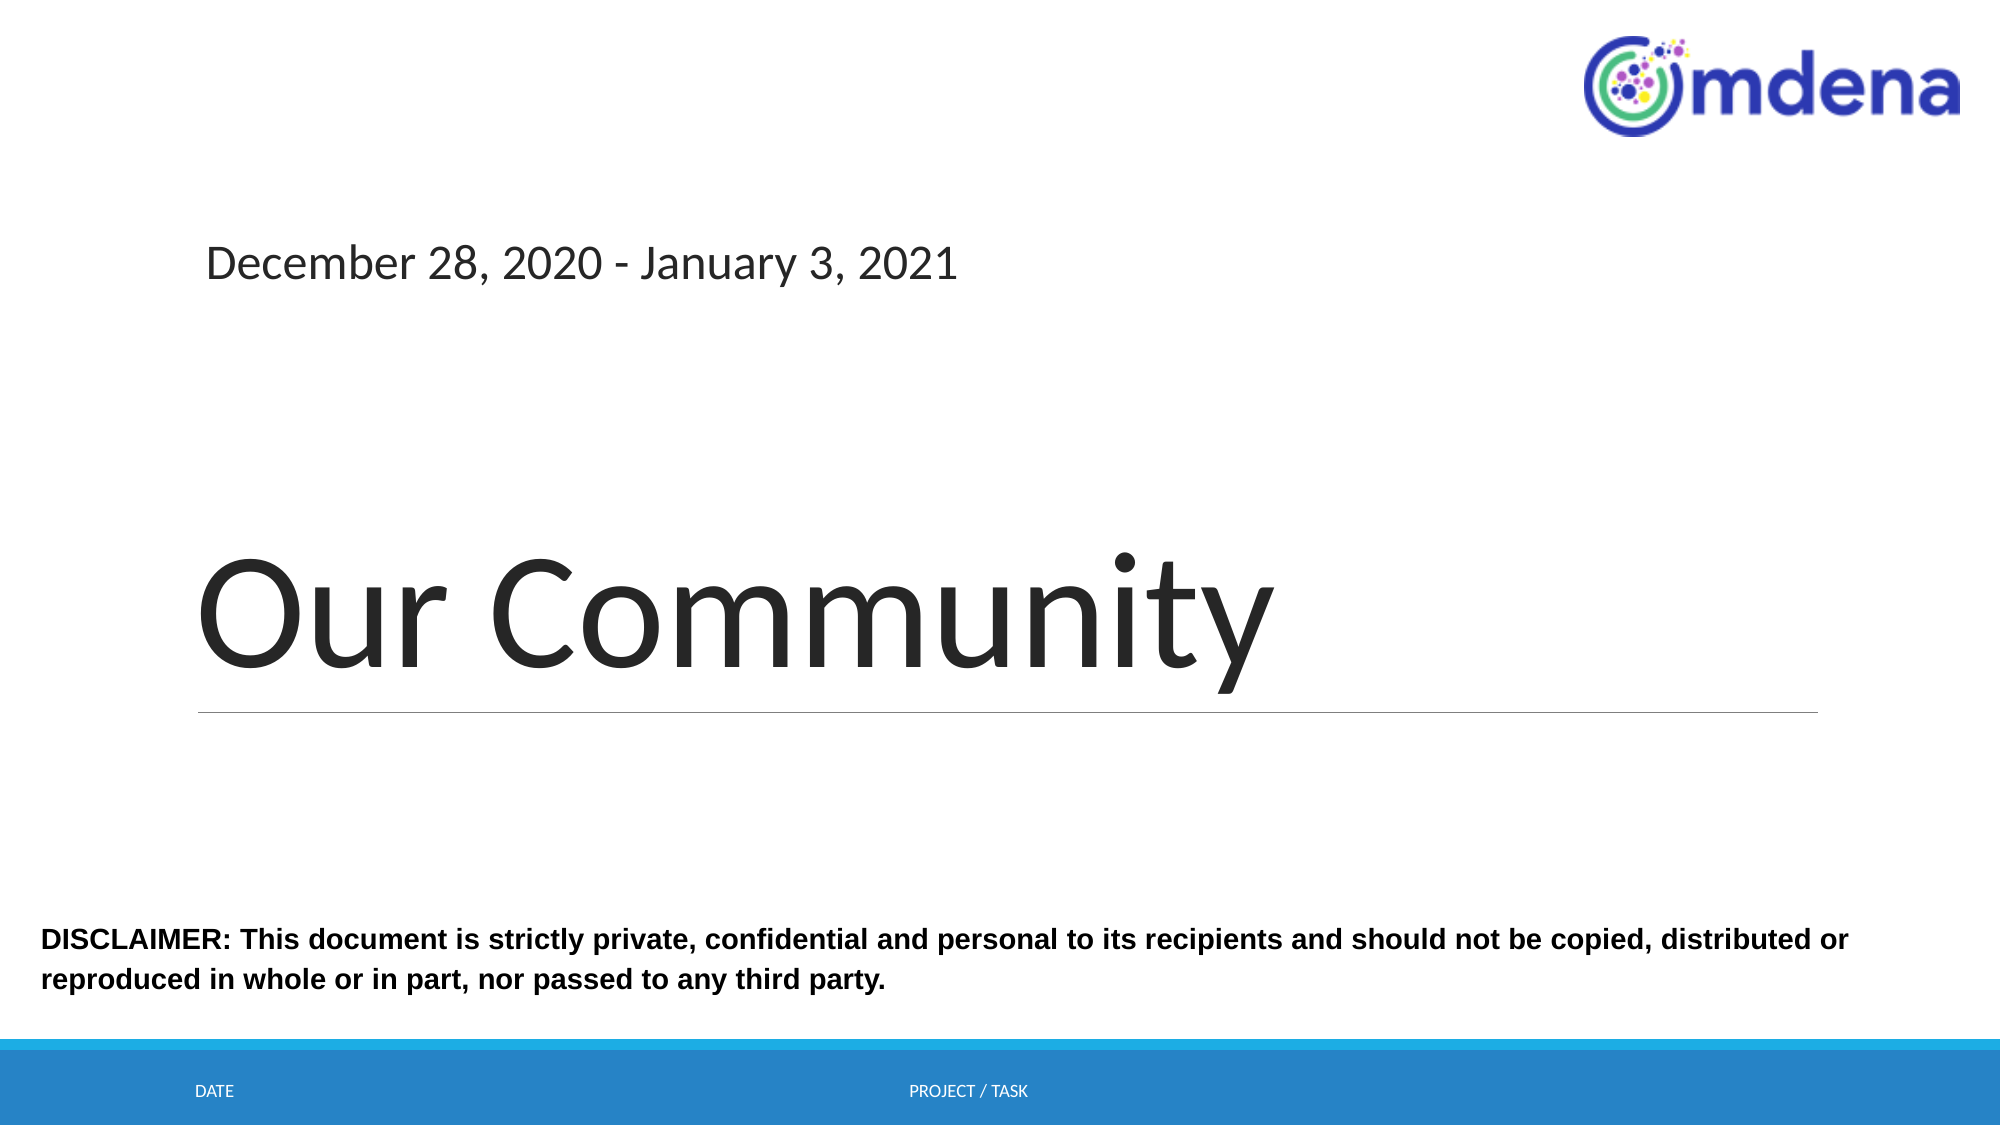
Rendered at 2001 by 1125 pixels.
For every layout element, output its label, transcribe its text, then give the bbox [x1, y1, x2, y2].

footer PROJECT / TASK [894, 1059, 1396, 1120]
title Our Community [180, 124, 1830, 710]
slide_number DATE [180, 1059, 586, 1120]
picture [1584, 36, 1961, 137]
title December 28, 2020 - January 3, 2021 [190, 172, 1810, 298]
text_box DISCLAIMER: This document is strictly private, confidential and personal to its recipients and should not be copied, distributed or reproduced in whole or in part, nor passed to any third party. [25, 900, 1909, 1000]
